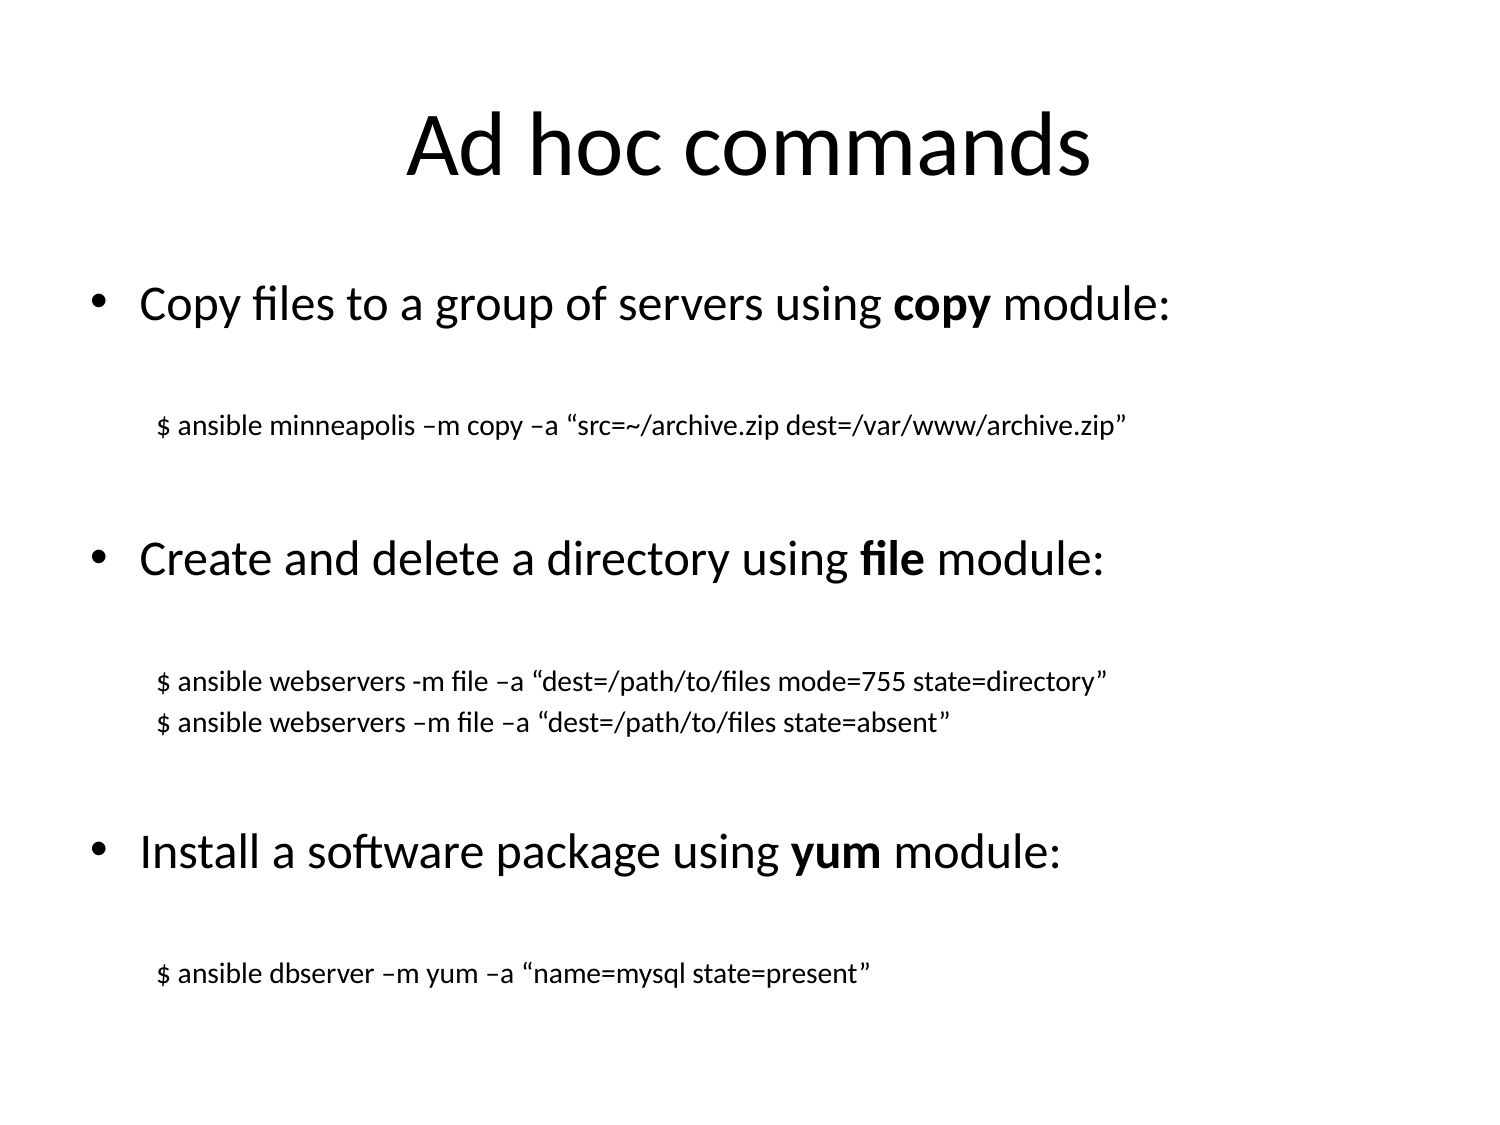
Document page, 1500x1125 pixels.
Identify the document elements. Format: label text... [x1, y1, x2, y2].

list Copy files to a group of servers using copy module: $ ansible minneapolis –m copy –a “src=~/archive.zip dest=/var/www/archive.zip” Create and delete a directory using file module: $ ansible webservers -m file –a “dest=/path/to/files mode=755 state=directory” $ ansible webservers –m file –a “dest=/path/to/files state=absent” Install a software package using yum module: $ ansible dbserver –m yum –a “name=mysql state=present” [75, 262, 1425, 1005]
title Ad hoc commands [75, 45, 1425, 233]
